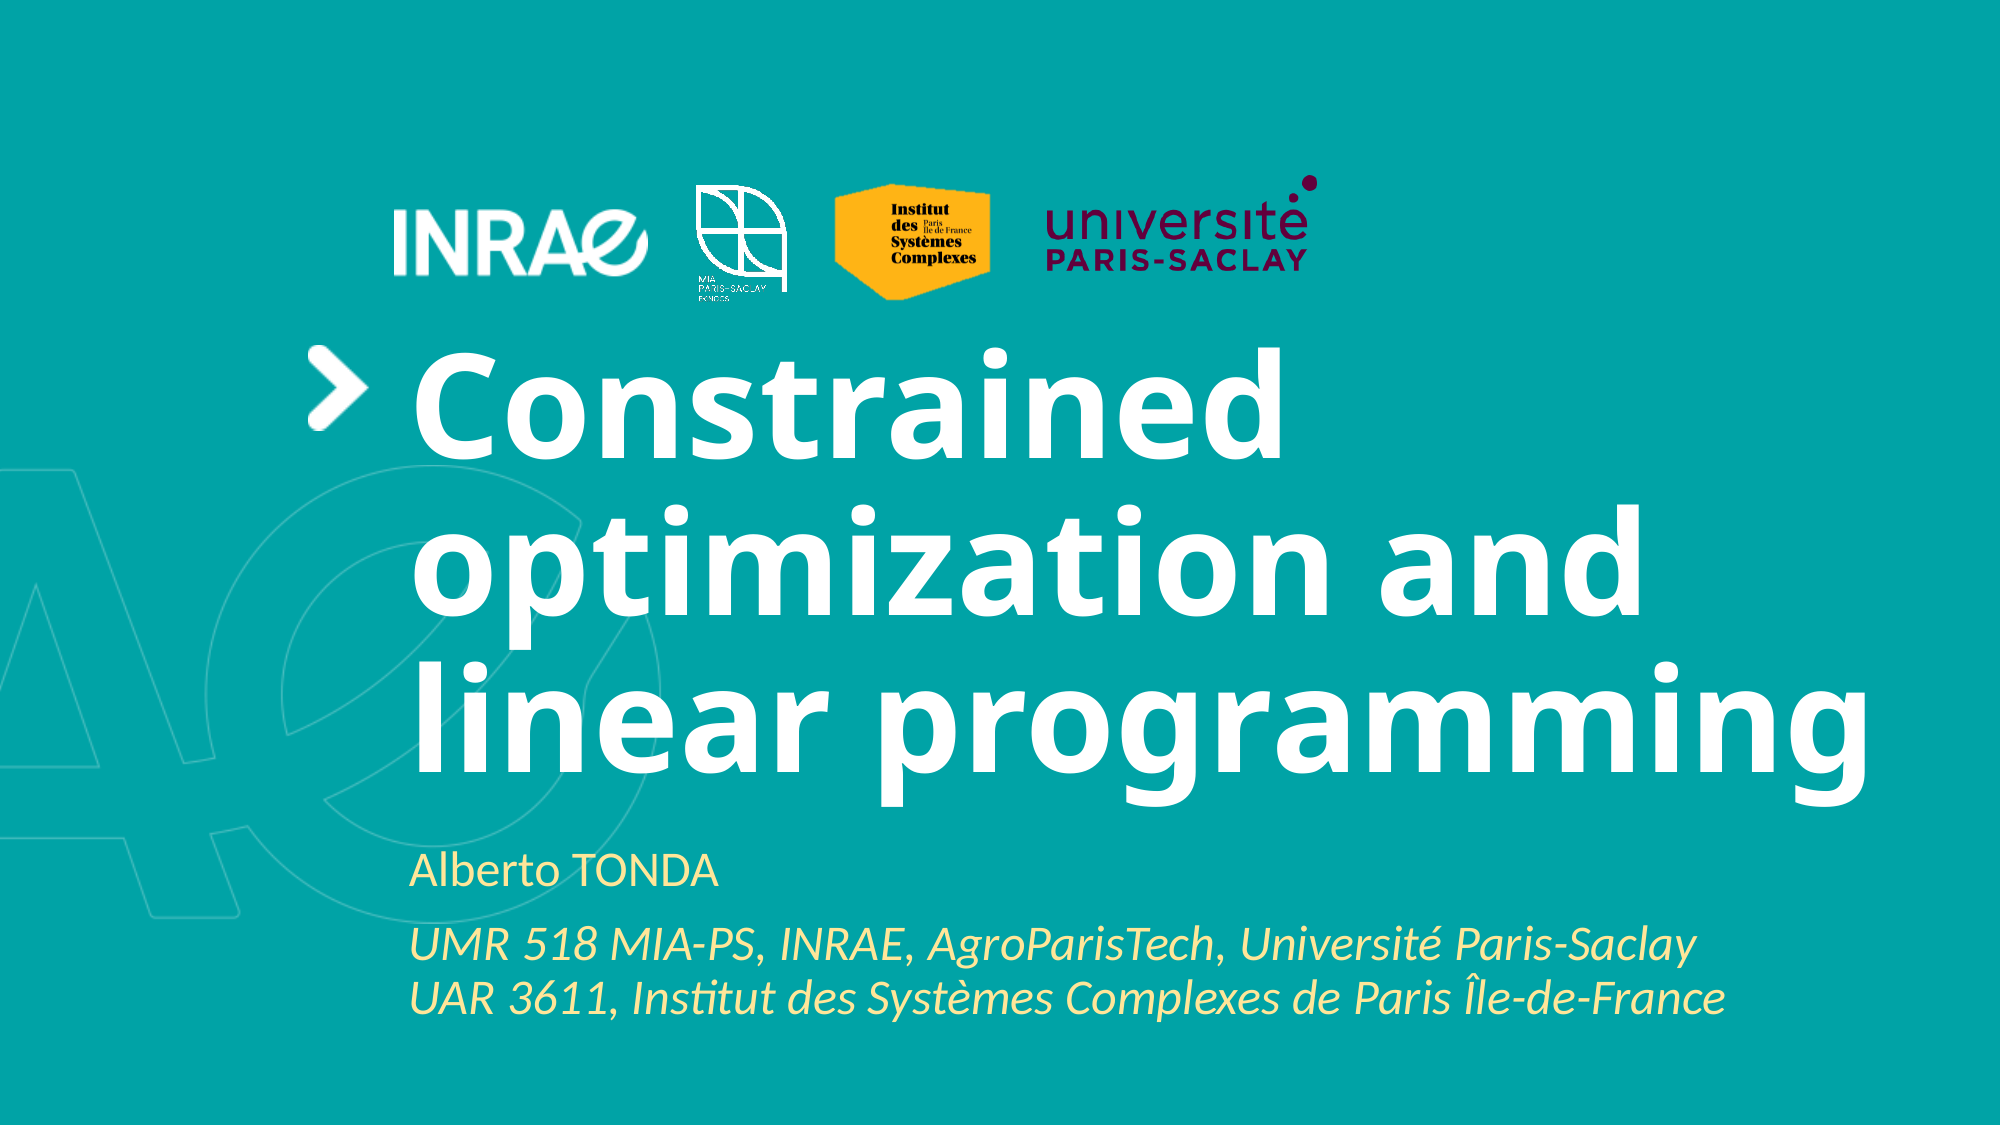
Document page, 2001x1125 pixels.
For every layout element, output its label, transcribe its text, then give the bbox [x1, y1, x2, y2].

title Constrained optimization and linear programming [394, 325, 1912, 836]
picture [0, 465, 394, 924]
picture [1047, 175, 1317, 271]
picture [394, 208, 648, 278]
picture [308, 345, 371, 431]
picture [679, 167, 803, 319]
picture [810, 170, 1023, 316]
subtitle Alberto TONDA UMR 518 MIA-PS, INRAE, AgroParisTech, Université Paris-Saclay UAR 3611, Institut des Systèmes Complexes de Paris Île-de-France [394, 835, 1894, 943]
